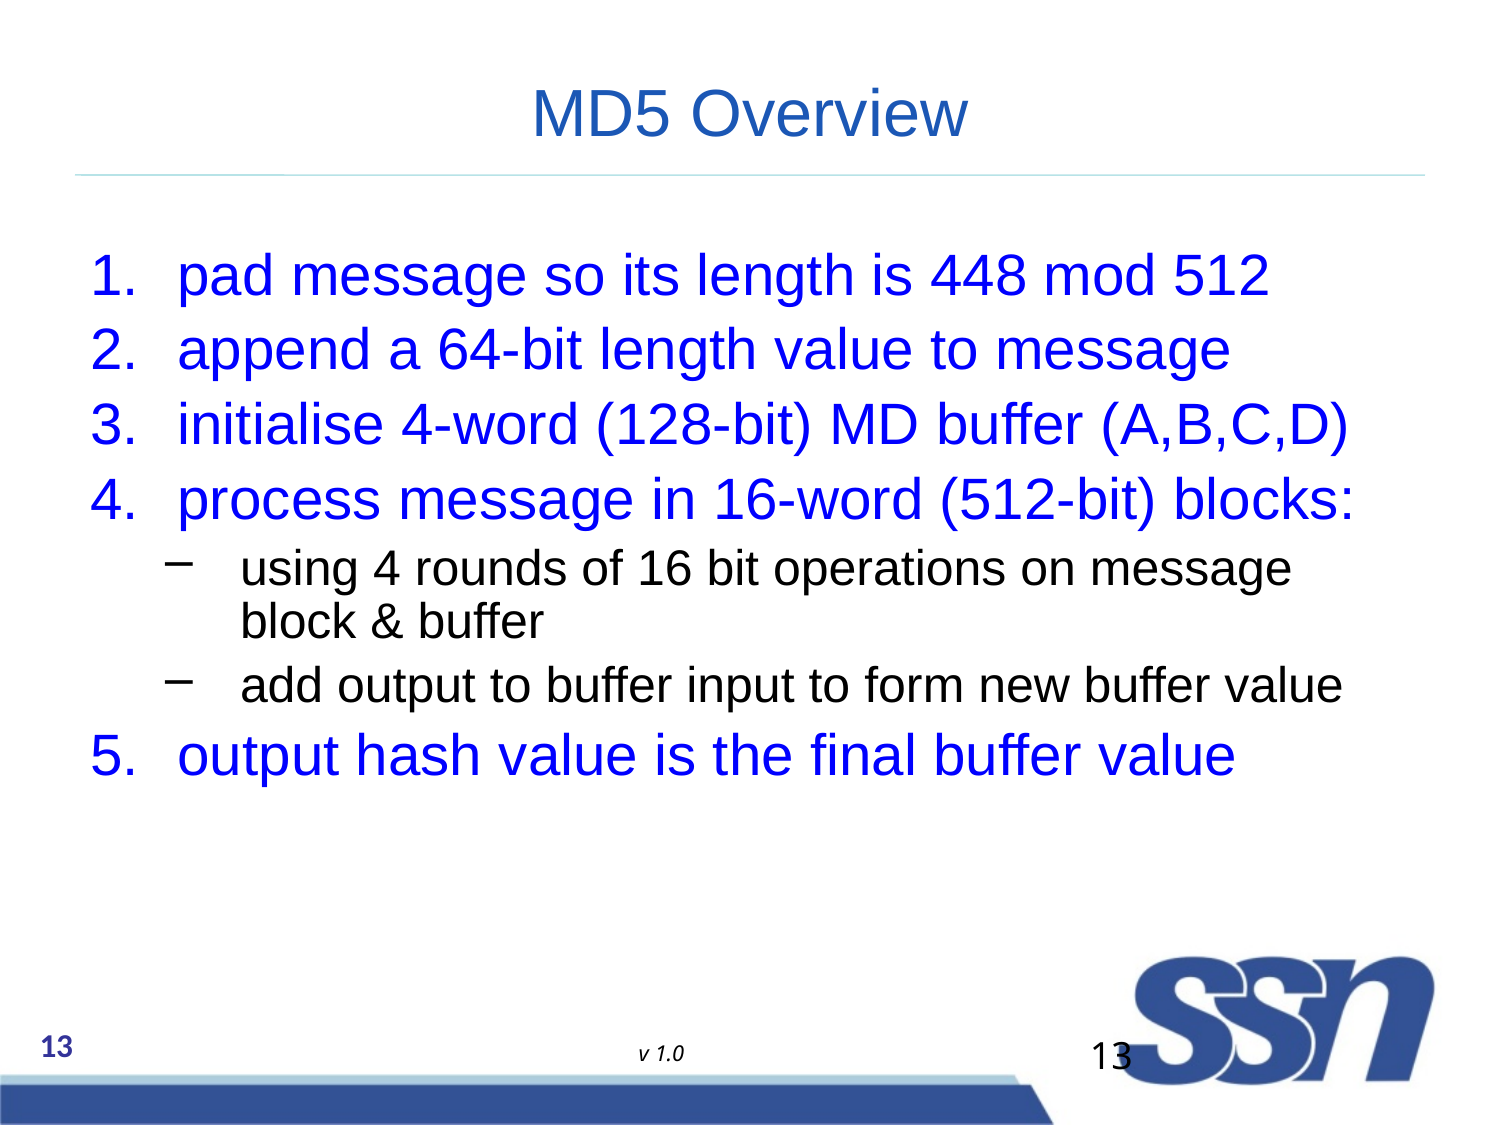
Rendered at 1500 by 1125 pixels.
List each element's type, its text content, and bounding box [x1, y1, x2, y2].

slide_number 13 [1074, 1024, 1425, 1103]
title MD5 Overview [75, 45, 1425, 175]
picture [0, 913, 1500, 1125]
list pad message so its length is 448 mod 512 append a 64-bit length value to message initialise 4-word (128-bit) MD buffer (A,B,C,D) process message in 16-word (512-bit) blocks: using 4 rounds of 16 bit operations on message block & buffer add output to buffer input to form new buffer value output hash value is the final buffer value [75, 237, 1425, 1005]
